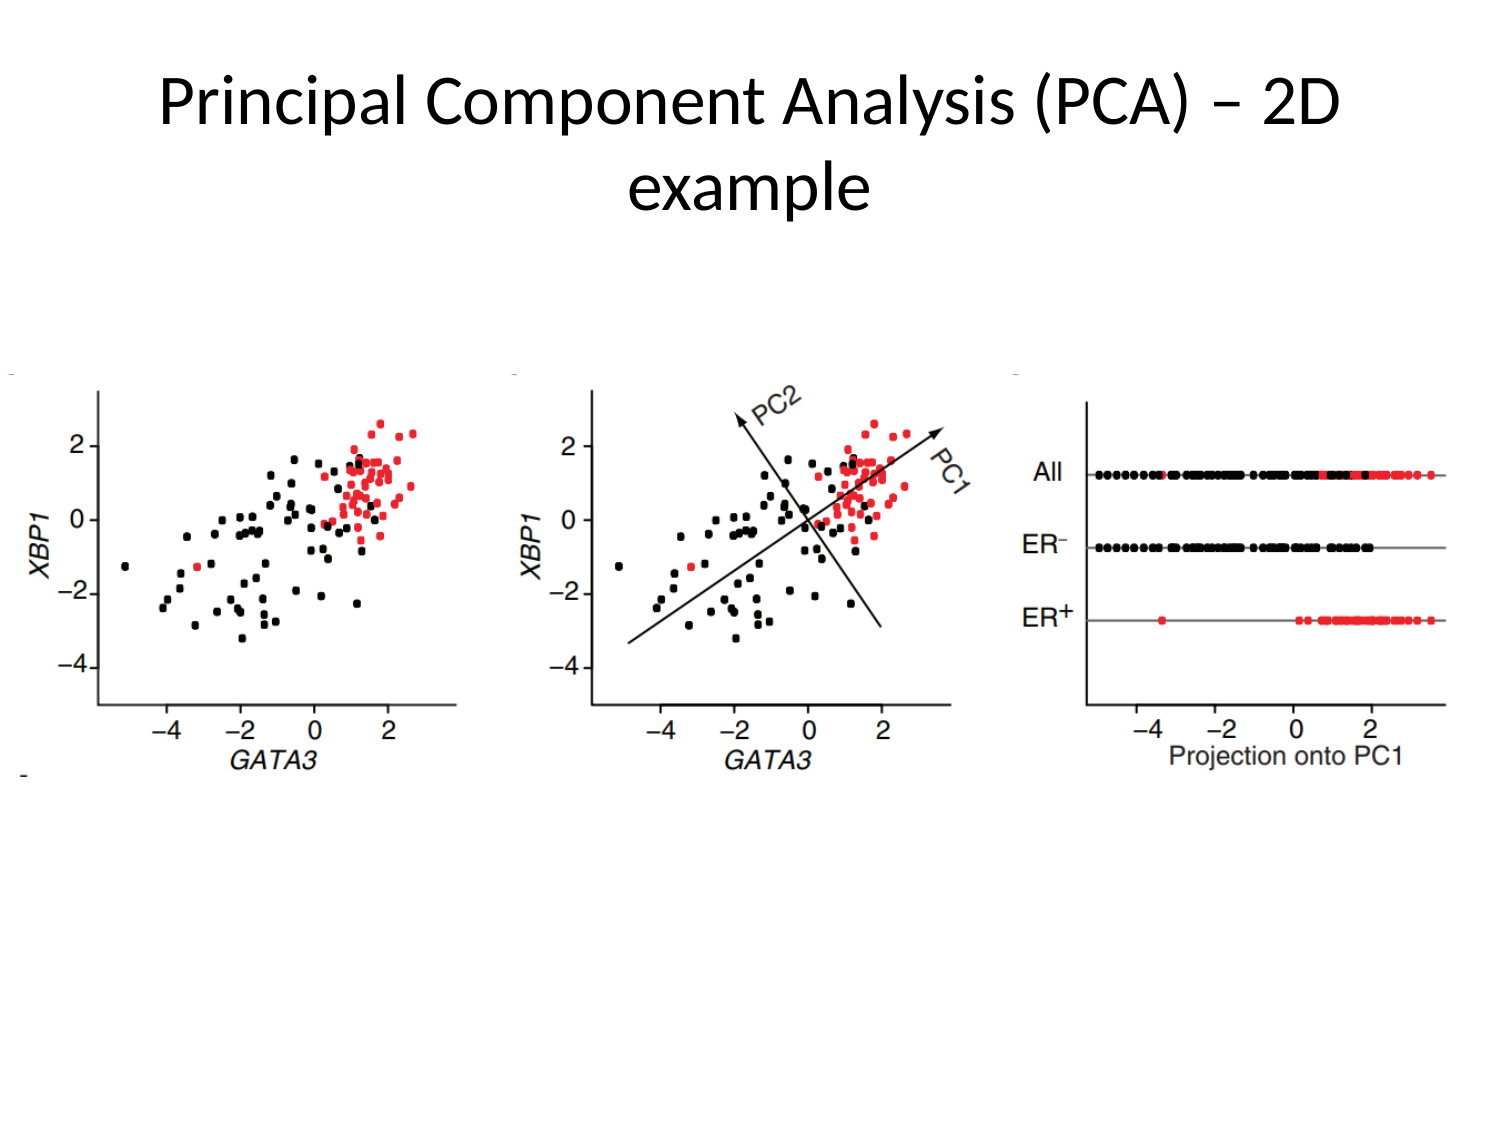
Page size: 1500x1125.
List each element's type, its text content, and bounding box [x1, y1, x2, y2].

picture [0, 374, 1470, 777]
title Principal Component Analysis (PCA) – 2D example [75, 45, 1425, 233]
